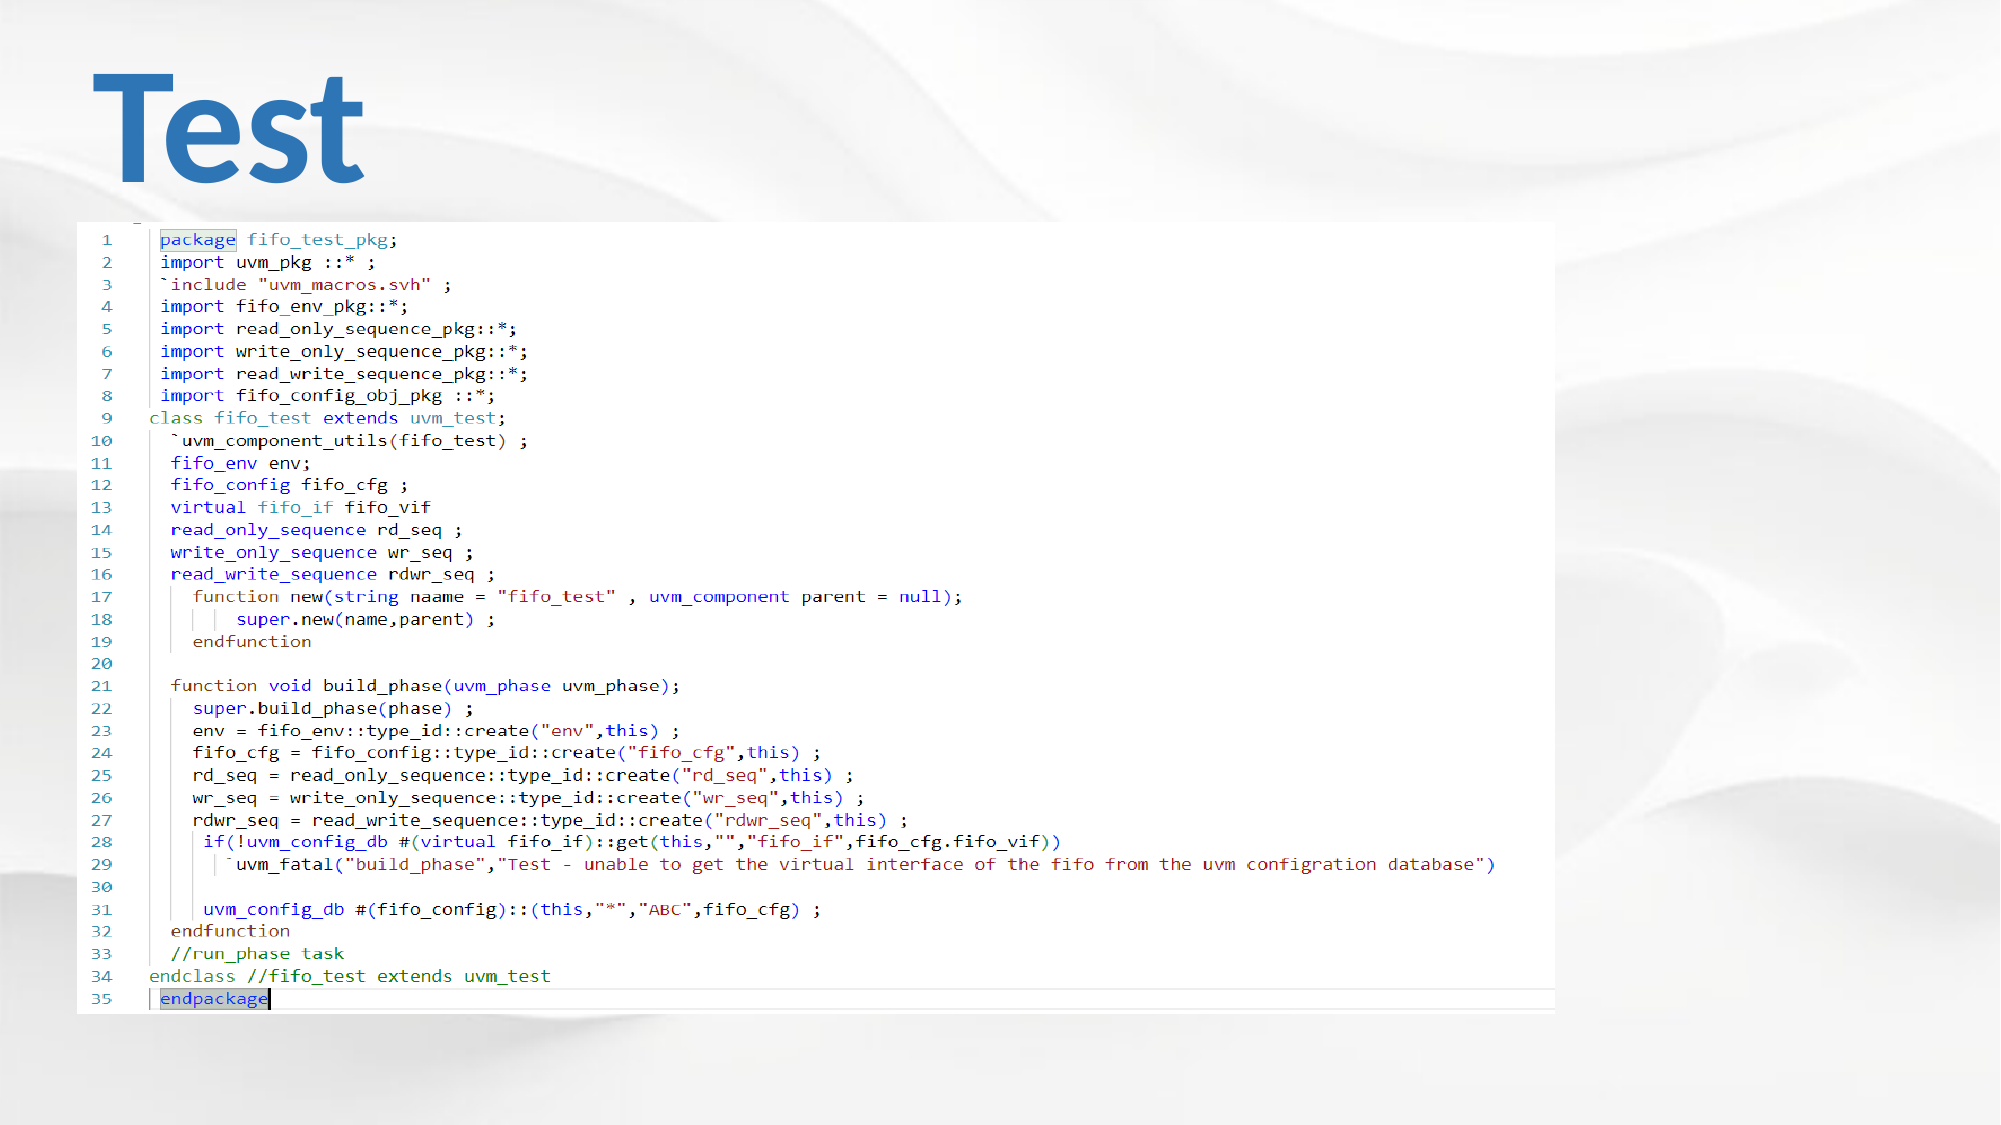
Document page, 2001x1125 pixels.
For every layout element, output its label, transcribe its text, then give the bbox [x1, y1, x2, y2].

title Test [77, 20, 1803, 238]
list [77, 222, 1555, 1014]
picture [0, 0, 2001, 1125]
